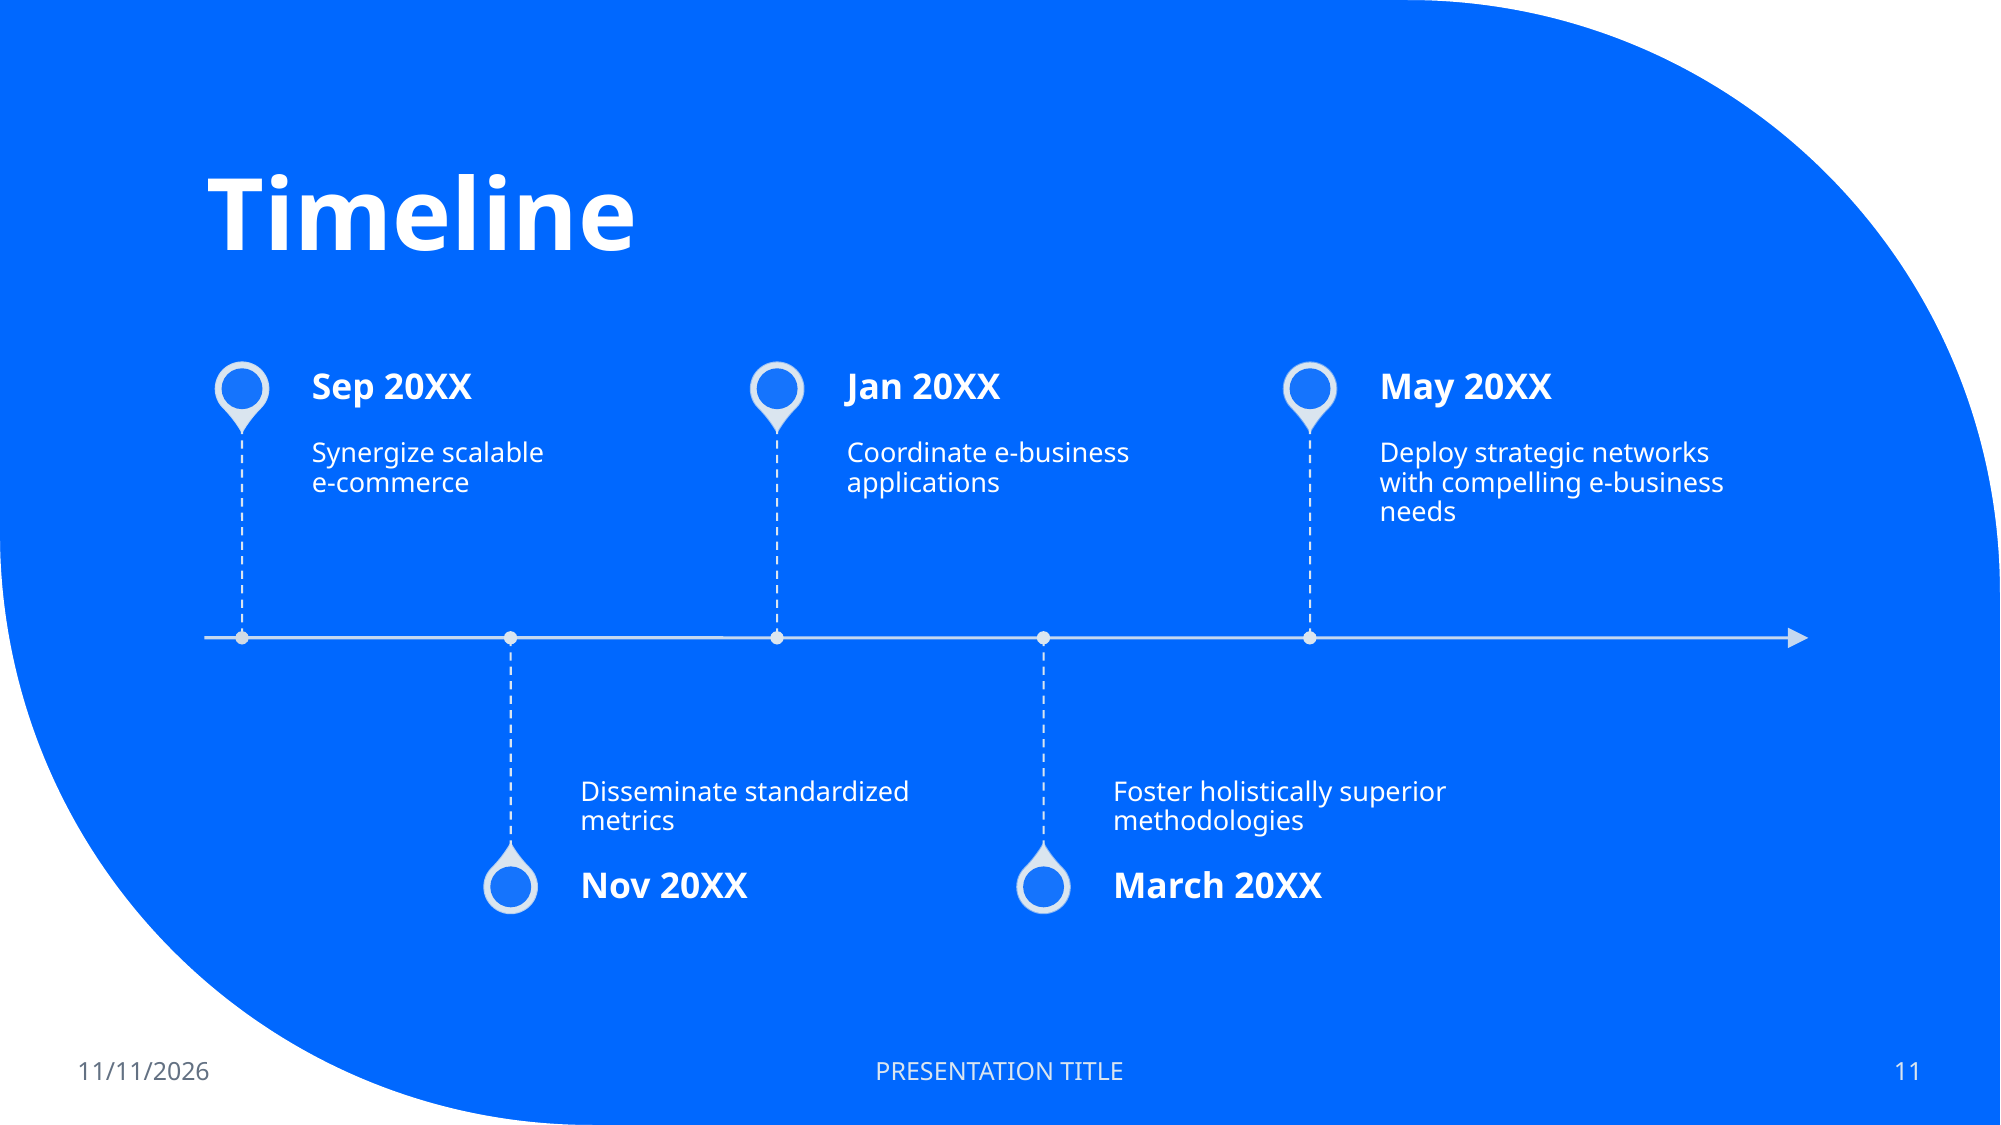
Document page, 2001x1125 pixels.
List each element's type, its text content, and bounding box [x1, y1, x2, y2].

footer PRESENTATION TITLE [662, 1042, 1338, 1103]
title Timeline [191, 62, 1796, 280]
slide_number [62, 1042, 342, 1103]
slide_number 11 [1665, 1042, 1938, 1103]
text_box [204, 279, 1809, 996]
